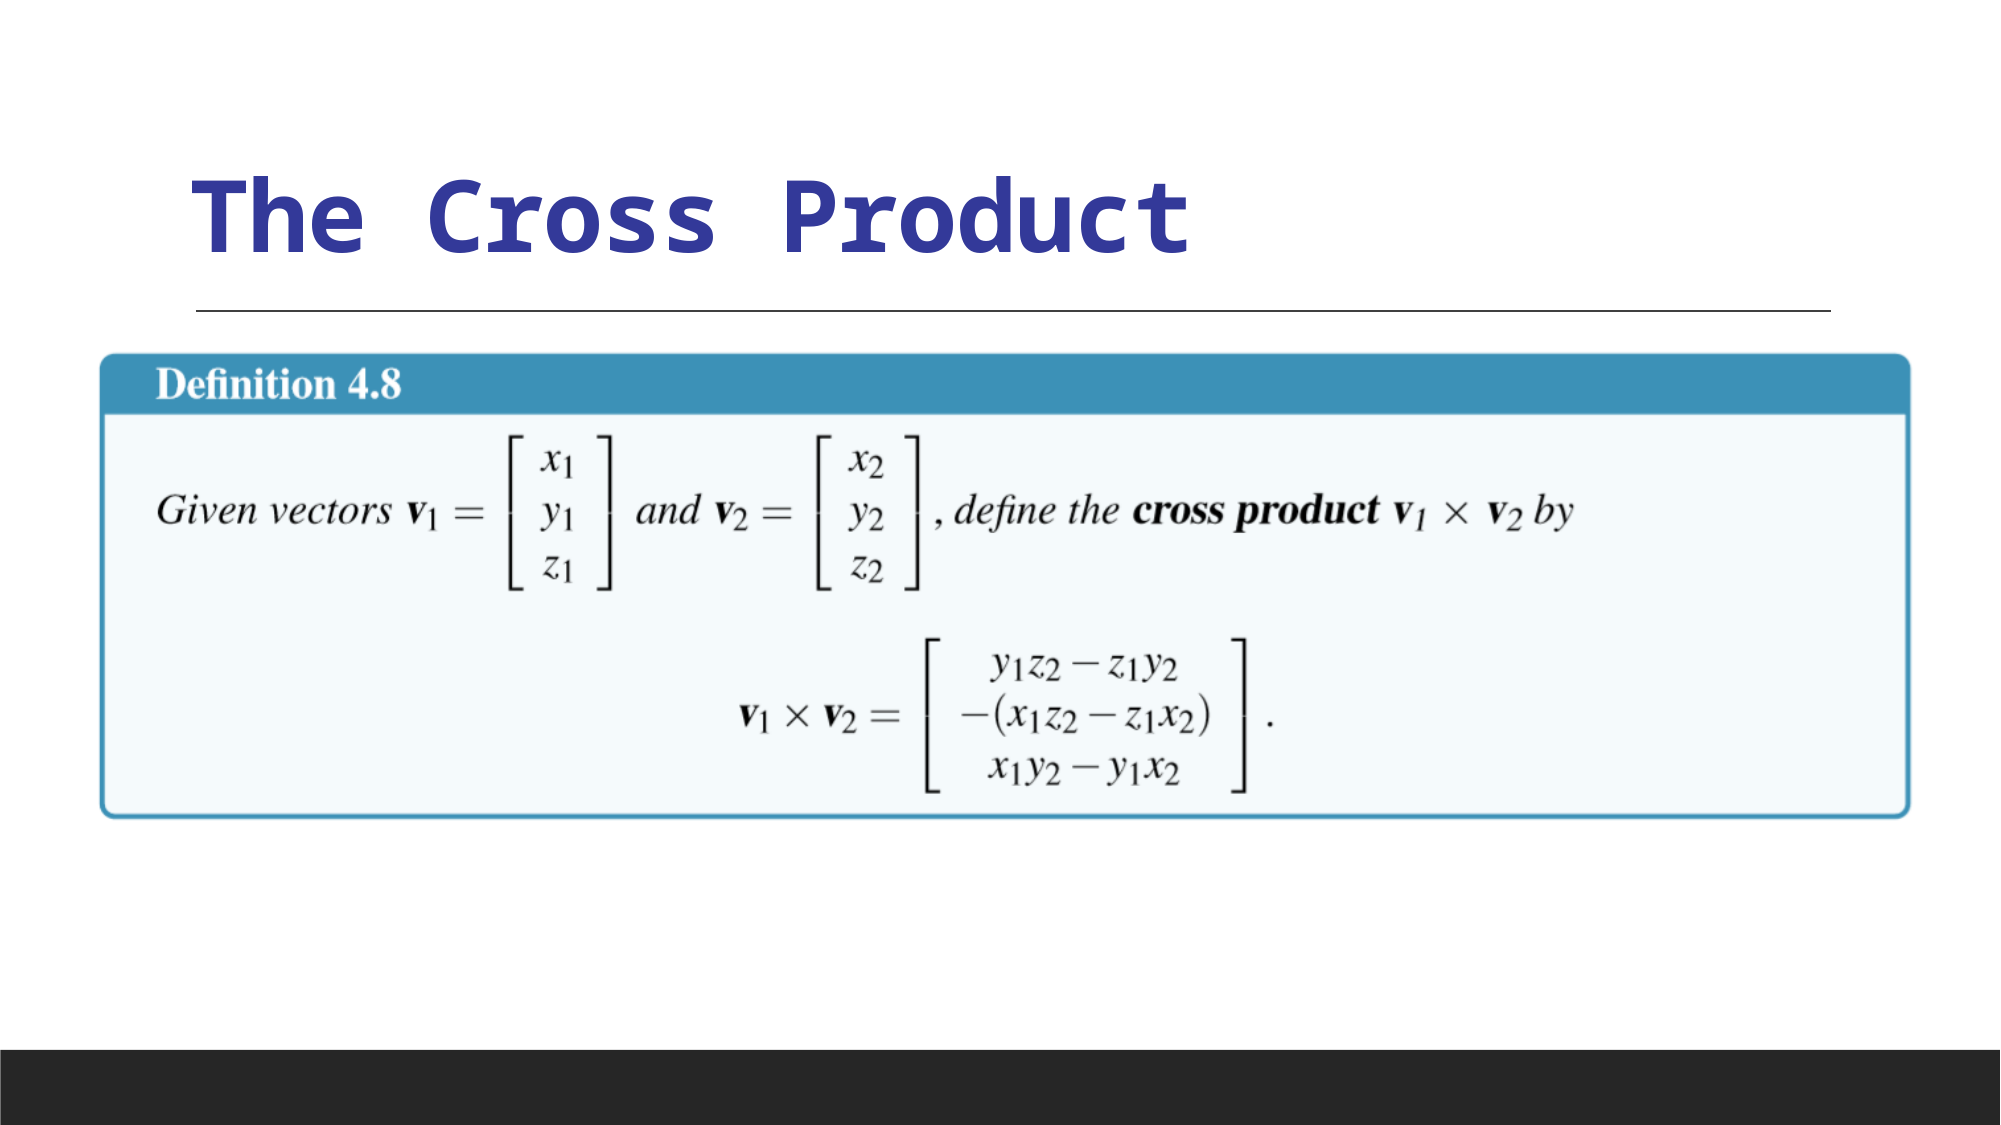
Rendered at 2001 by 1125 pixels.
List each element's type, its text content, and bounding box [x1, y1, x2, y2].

picture [91, 345, 1918, 827]
title The Cross Product [174, 43, 1825, 282]
